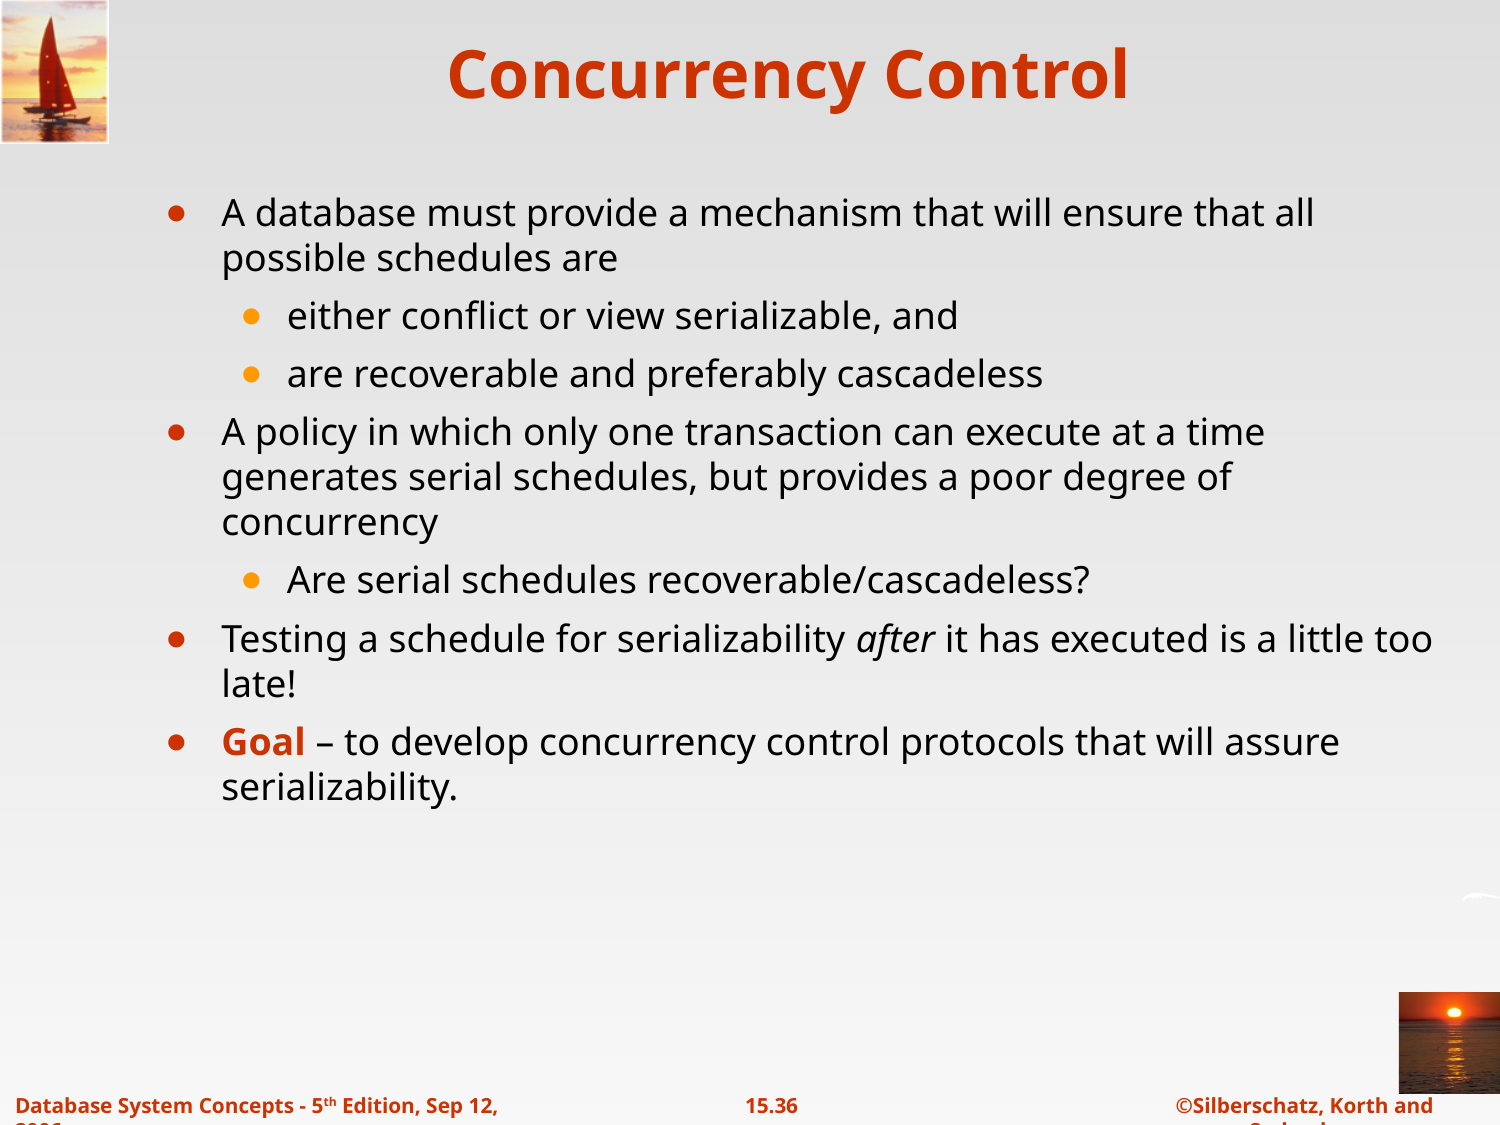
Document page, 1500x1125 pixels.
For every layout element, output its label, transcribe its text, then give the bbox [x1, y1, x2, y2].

picture [0, 0, 109, 144]
title Concurrency Control [126, 19, 1451, 120]
list A database must provide a mechanism that will ensure that all possible schedules are either conflict or view serializable, and are recoverable and preferably cascadeless A policy in which only one transaction can execute at a time generates serial schedules, but provides a poor degree of concurrency Are serial schedules recoverable/cascadeless? Testing a schedule for serializability after it has executed is a little too late! Goal – to develop concurrency control protocols that will assure serializability. [150, 181, 1453, 983]
picture [1398, 992, 1500, 1094]
